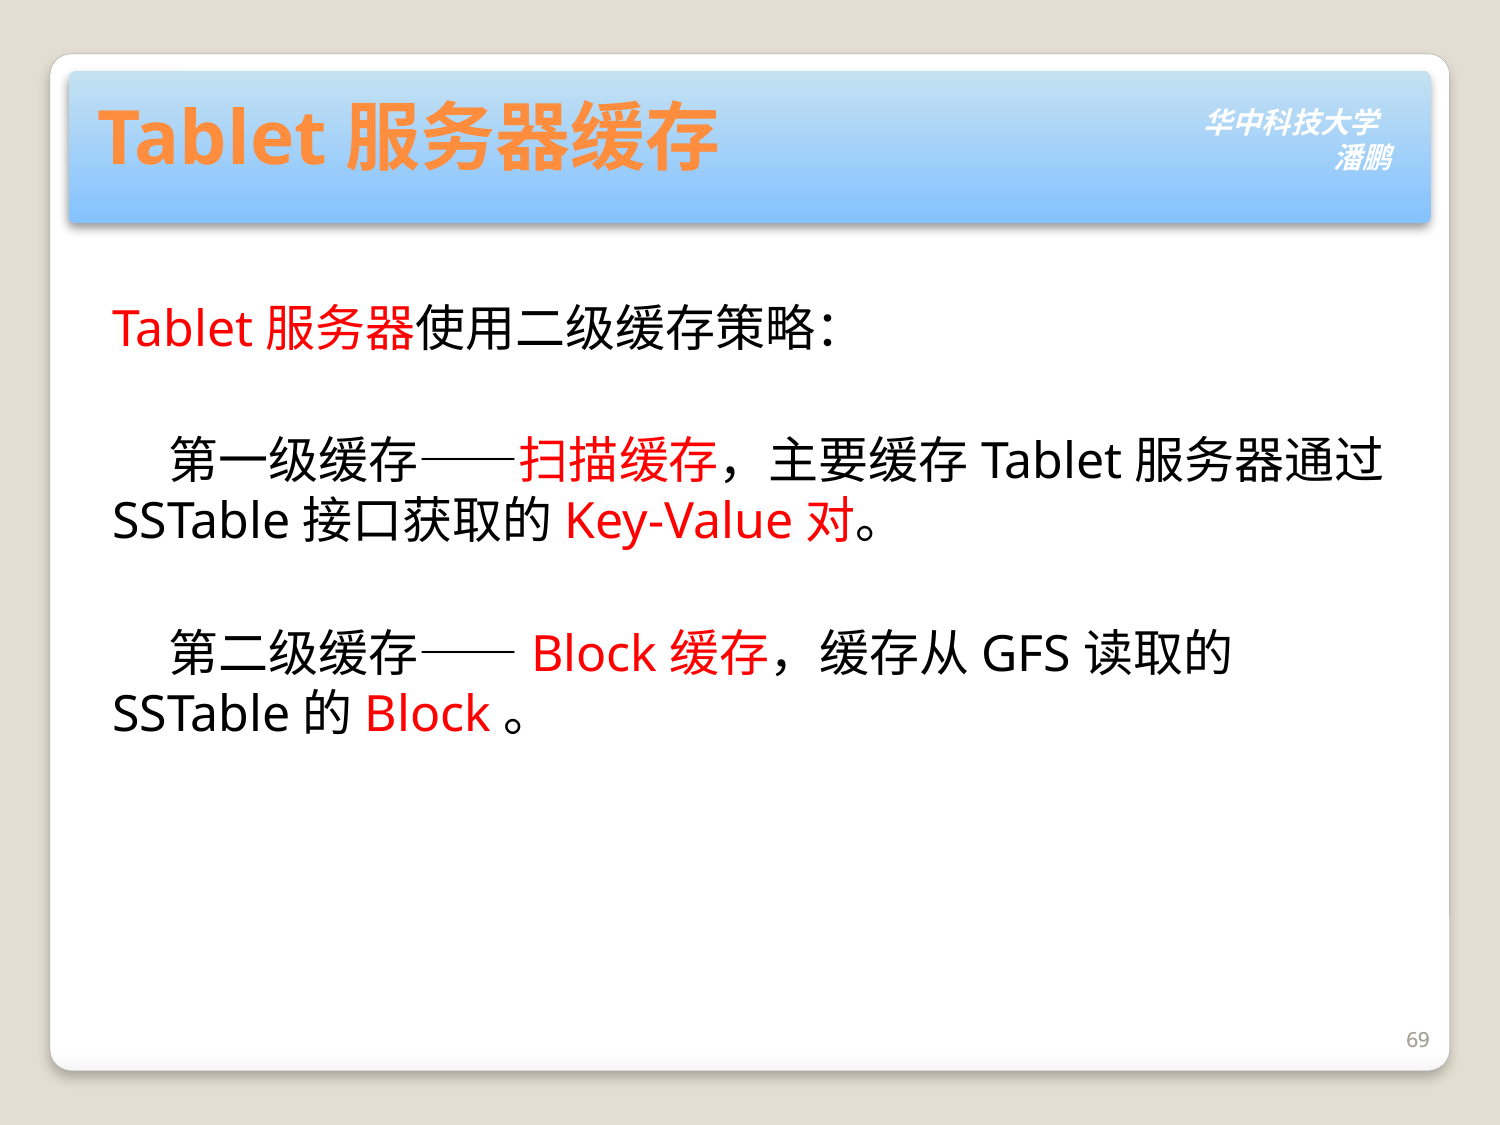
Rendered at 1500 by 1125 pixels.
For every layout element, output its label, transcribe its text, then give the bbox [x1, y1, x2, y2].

text_box 69 [1369, 1002, 1445, 1063]
title Tablet服务器缓存 [82, 82, 1425, 188]
list Tablet服务器使用二级缓存策略： 第一级缓存——扫描缓存，主要缓存Tablet服务器通过SSTable接口获取的Key-Value对。 第二级缓存——Block缓存，缓存从GFS读取的SSTable的Block。 [81, 281, 1419, 1059]
